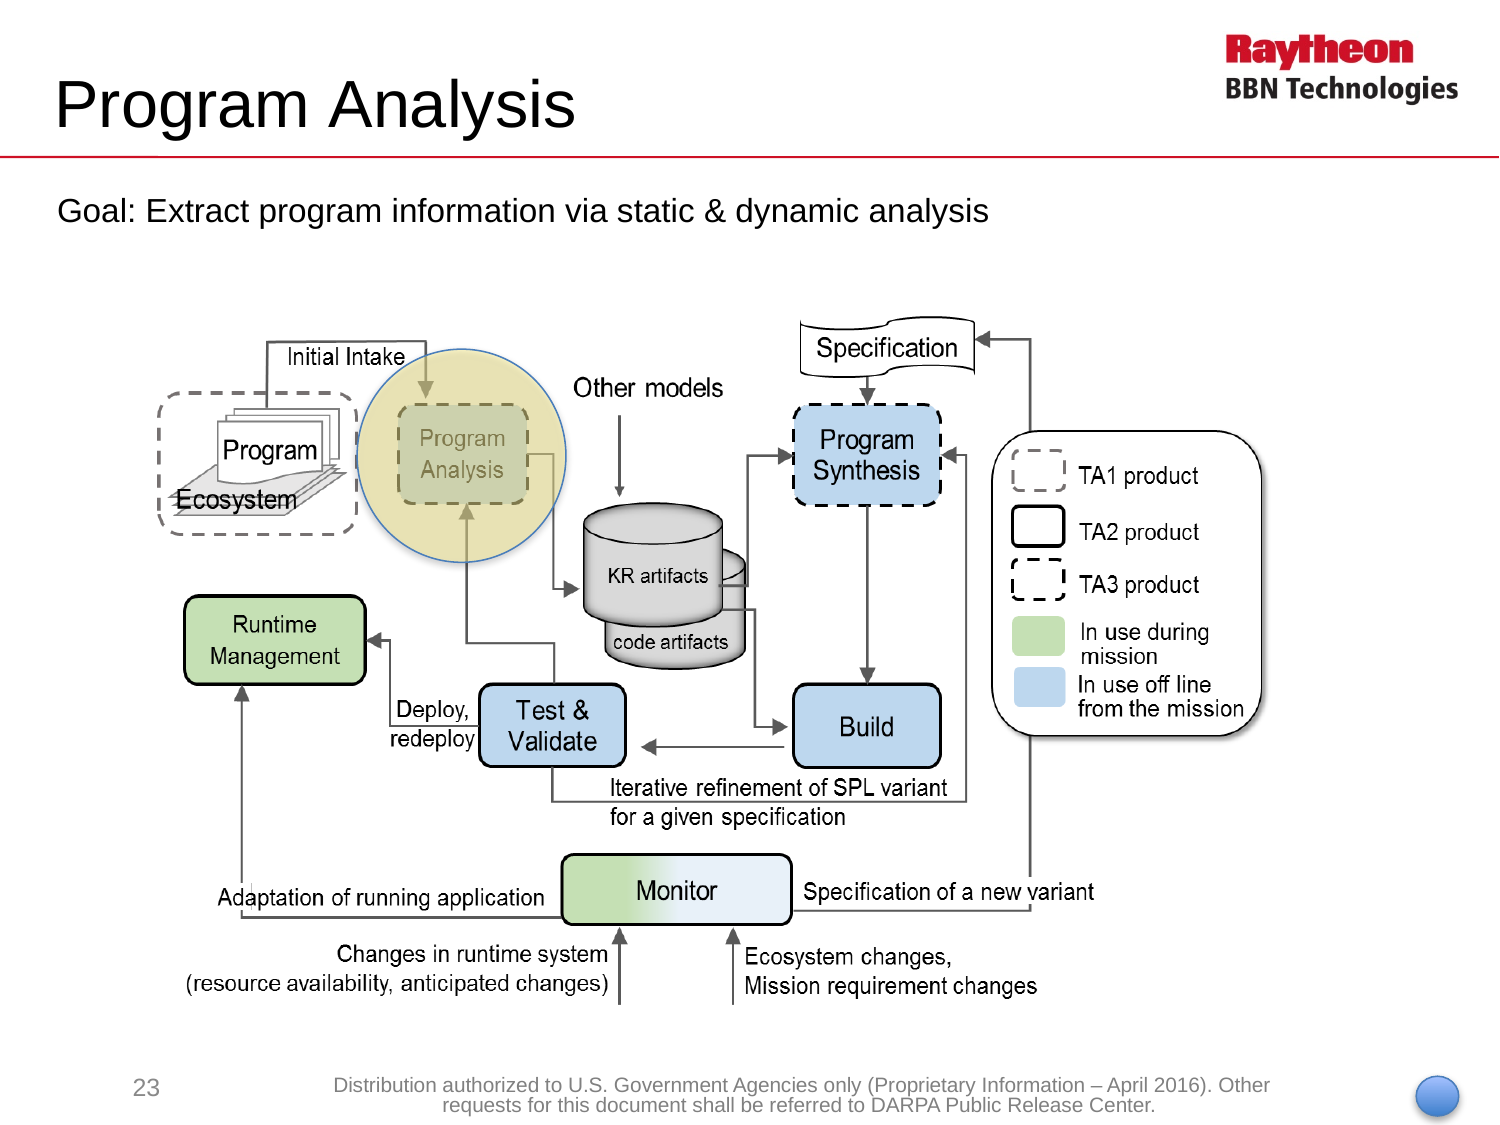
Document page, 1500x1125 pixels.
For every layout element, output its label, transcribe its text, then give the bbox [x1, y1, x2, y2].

text_box Goal: Extract program information via static & dynamic analysis [42, 181, 1324, 254]
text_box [156, 315, 1272, 1014]
picture [1222, 31, 1460, 108]
text_box [1415, 1075, 1460, 1117]
title Program Analysis [39, 44, 1390, 158]
slide_number 23 [42, 1056, 251, 1116]
